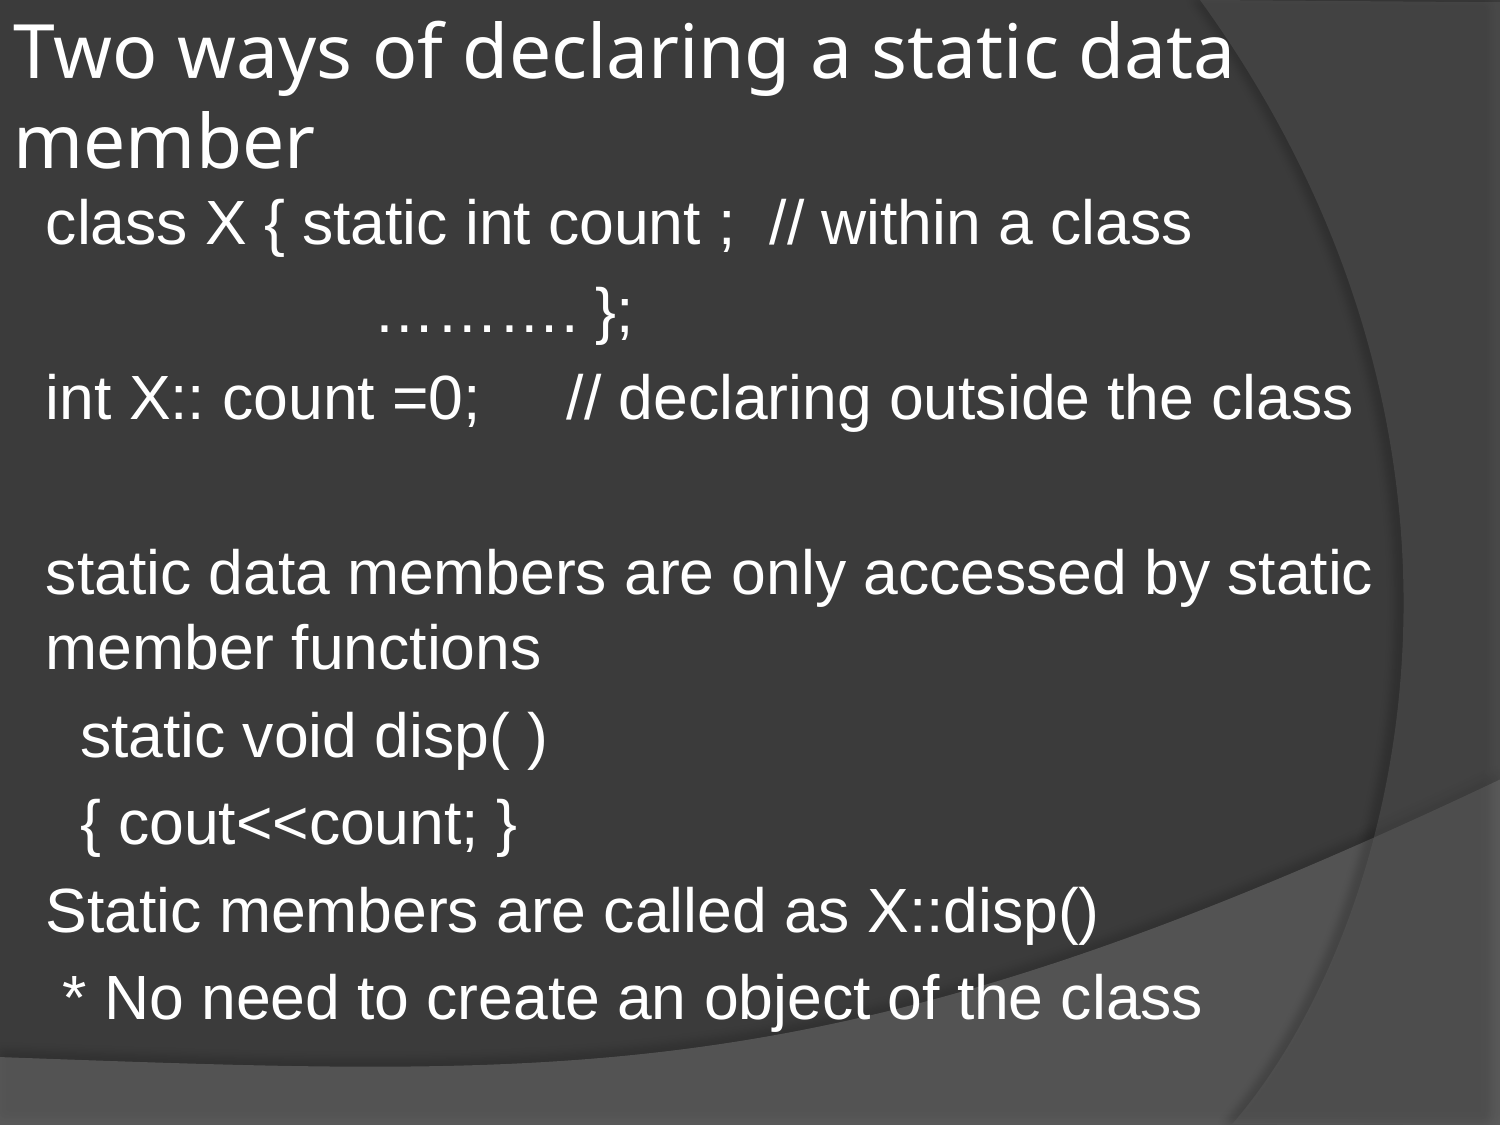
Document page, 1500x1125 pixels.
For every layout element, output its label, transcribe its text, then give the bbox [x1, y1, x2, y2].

title Two ways of declaring a static data member [6, 0, 1500, 188]
list class X { static int count ; // within a class ………. }; int X:: count =0; // declaring outside the class static data members are only accessed by static member functions static void disp( ) { cout<<count; } Static members are called as X::disp() * No need to create an object of the class [24, 174, 1450, 1125]
